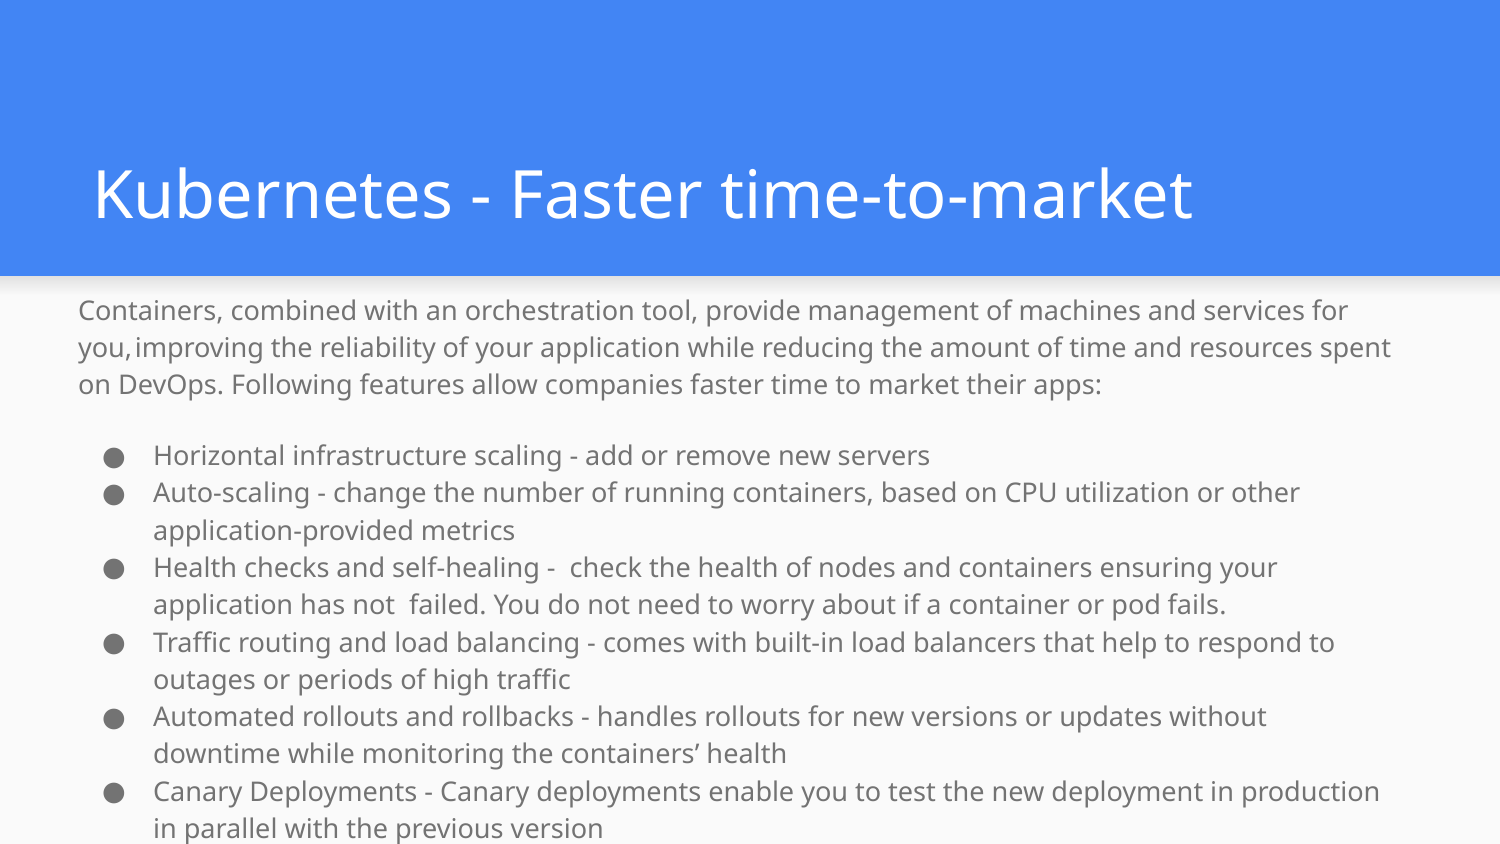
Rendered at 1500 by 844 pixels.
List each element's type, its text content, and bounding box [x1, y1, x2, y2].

title Kubernetes - Faster time-to-market [77, 121, 1427, 248]
list Containers, combined with an orchestration tool, provide management of machines and services for you, improving the reliability of your application while reducing the amount of time and resources spent on DevOps. Following features allow companies faster time to market their apps: Horizontal infrastructure scaling - add or remove new servers Auto-scaling - change the number of running containers, based on CPU utilization or other application-provided metrics Health checks and self-healing - check the health of nodes and containers ensuring your application has not failed. You do not need to worry about if a container or pod fails. Traffic routing and load balancing - comes with built-in load balancers that help to respond to outages or periods of high traffic Automated rollouts and rollbacks - handles rollouts for new versions or updates without downtime while monitoring the containers’ health Canary Deployments - Canary deployments enable you to test the new deployment in production in parallel with the previous version [63, 273, 1412, 718]
